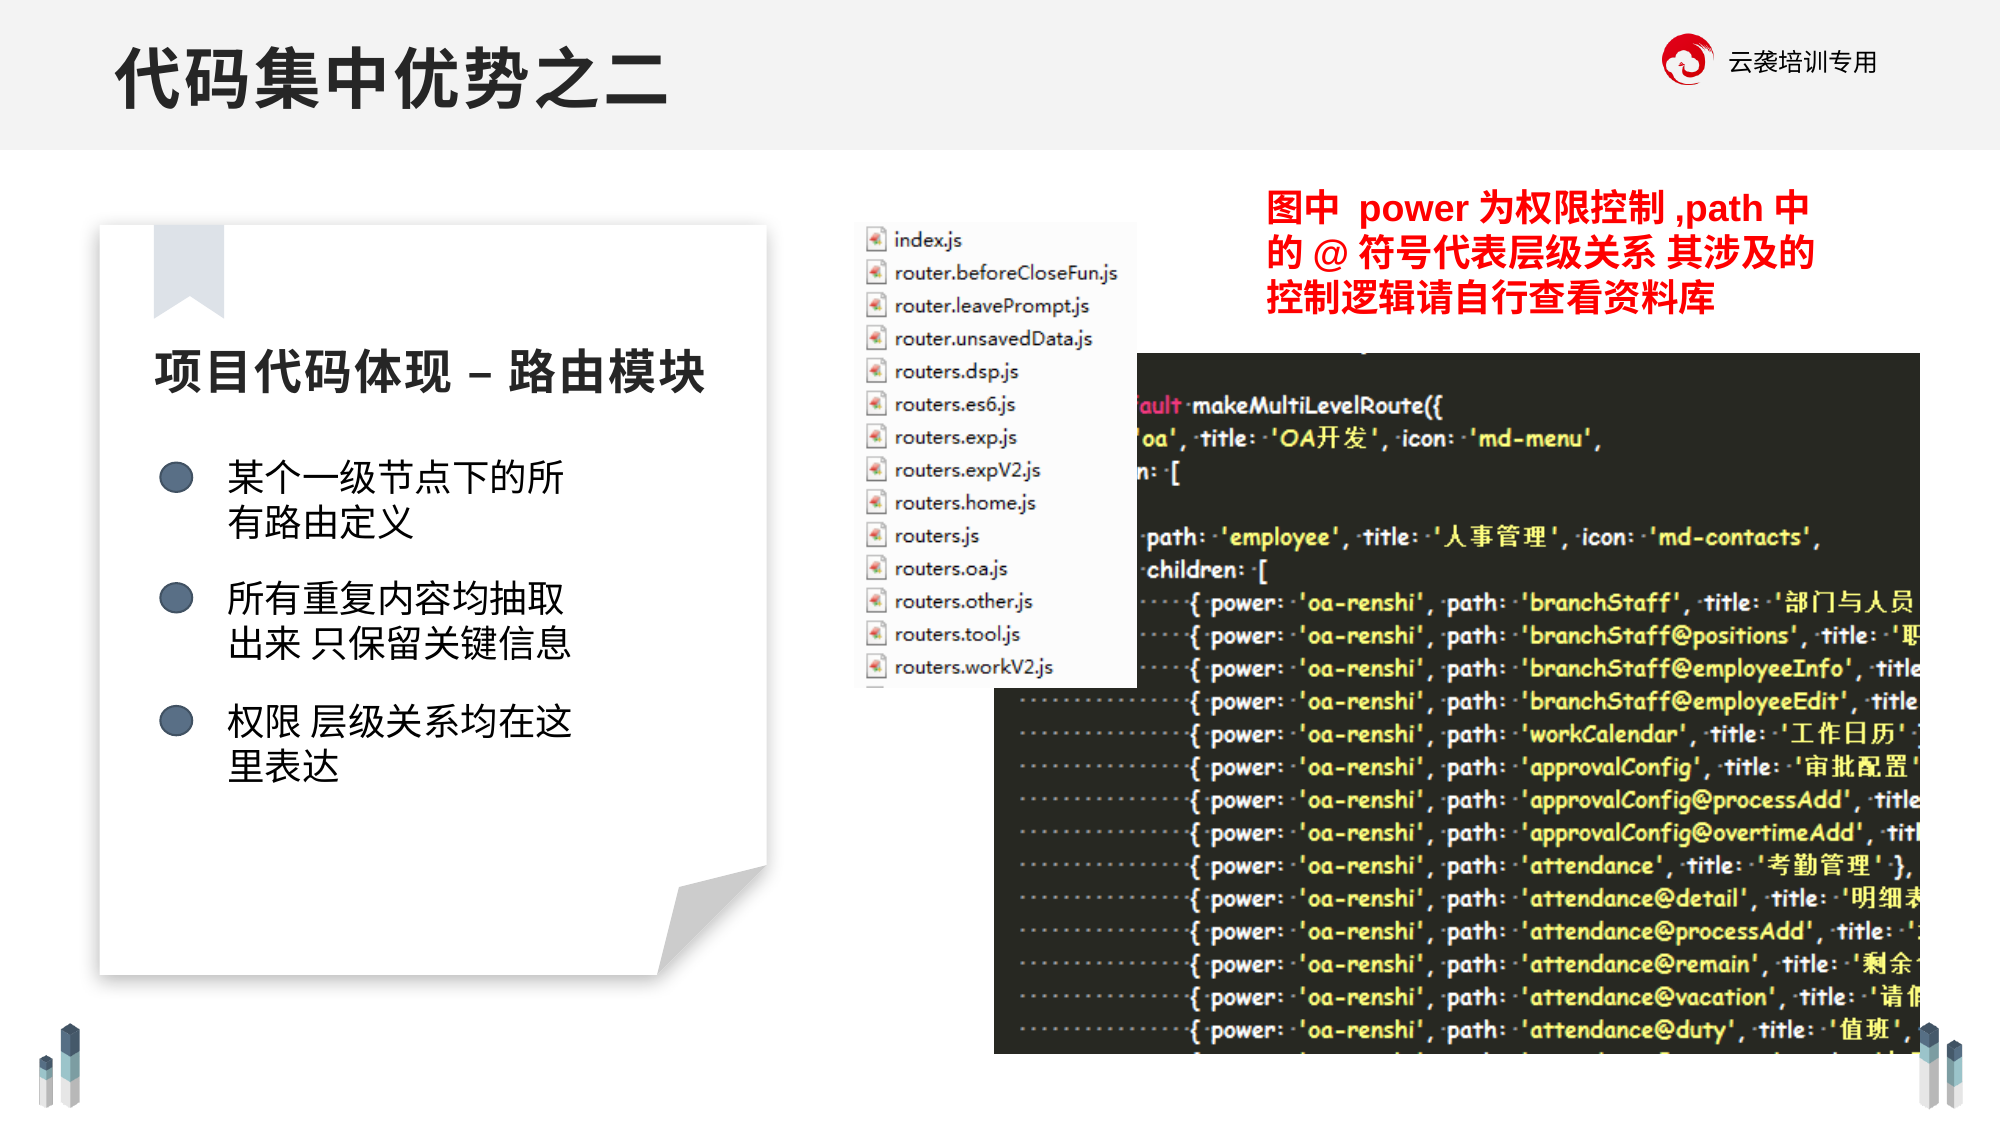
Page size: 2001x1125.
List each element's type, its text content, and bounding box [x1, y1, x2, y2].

text_box [152, 223, 226, 321]
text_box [1662, 33, 1895, 85]
text_box 项目代码体现 – 路由模块 [139, 330, 735, 407]
text_box 代码集中优势之二 [99, 25, 1901, 125]
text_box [160, 567, 609, 674]
picture [854, 222, 2000, 1125]
text_box [98, 223, 771, 976]
text_box [0, 0, 2000, 151]
text_box 图中 power为权限控制,path中的@符号代表层级关系 其涉及的控制逻辑请自行查看资料库 [1251, 176, 1839, 327]
picture [0, 1006, 119, 1125]
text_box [160, 690, 609, 797]
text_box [160, 447, 609, 554]
